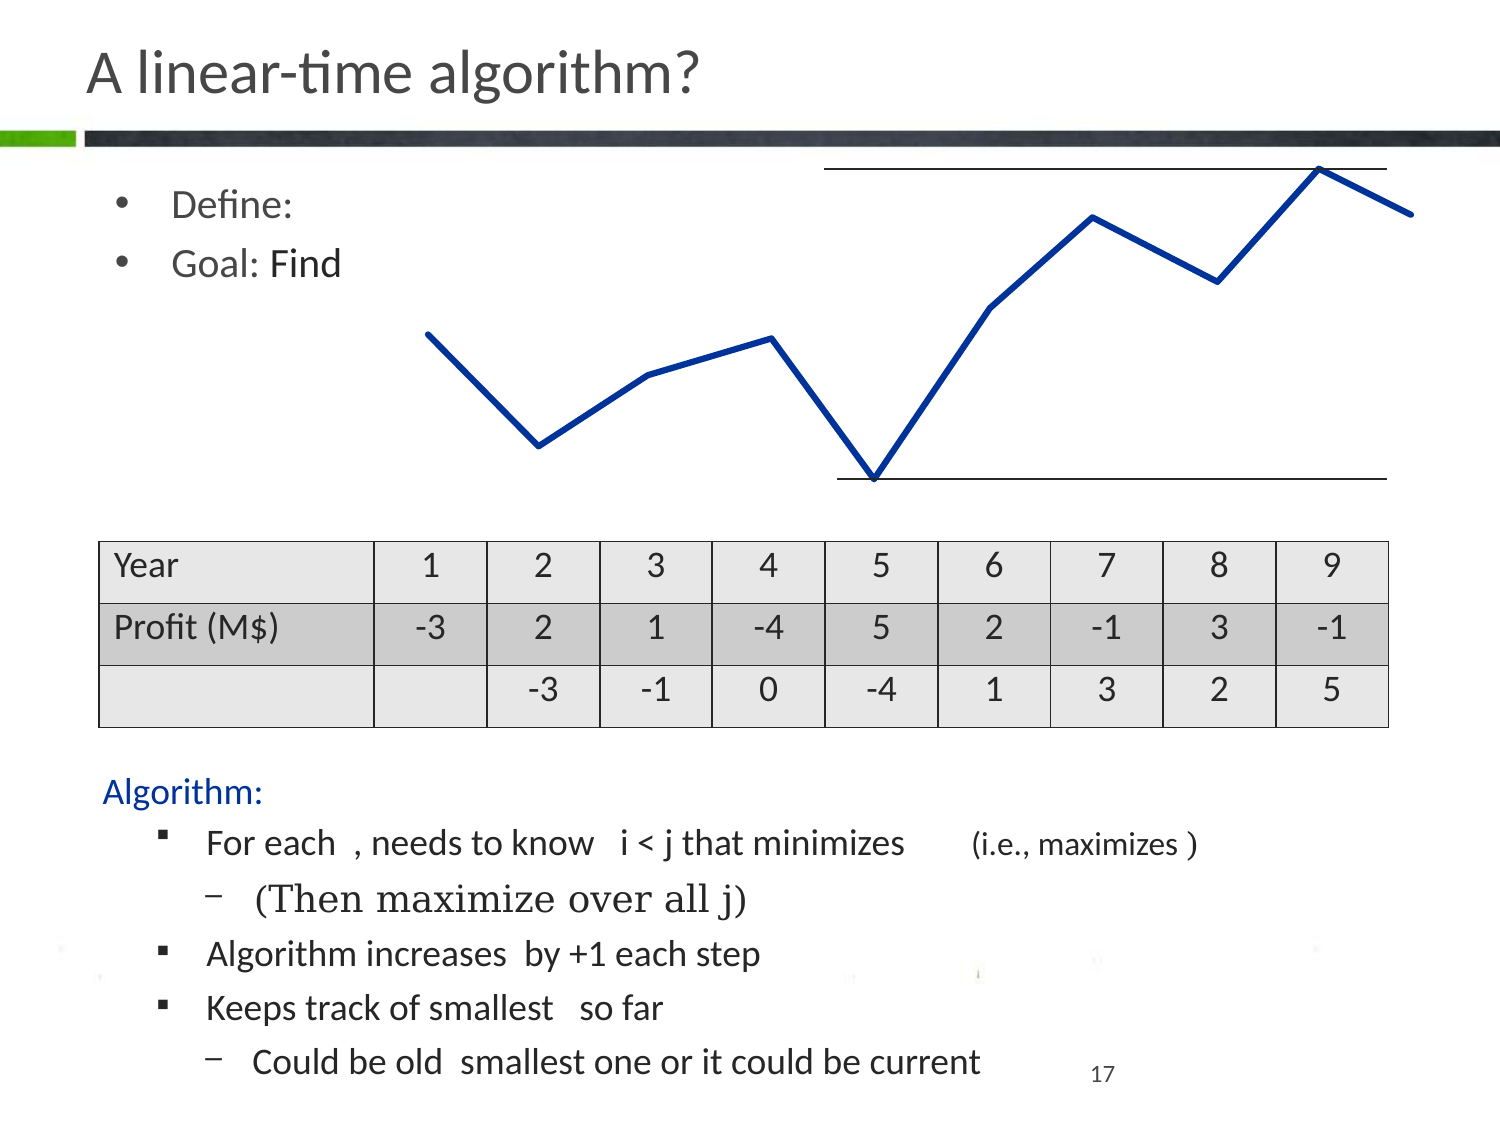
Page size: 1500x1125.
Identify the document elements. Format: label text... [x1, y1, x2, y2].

text_box [428, 178, 1411, 478]
title A linear-time algorithm? [71, 12, 1450, 125]
picture [0, 0, 1500, 1125]
slide_number 17 [1074, 1042, 1425, 1103]
